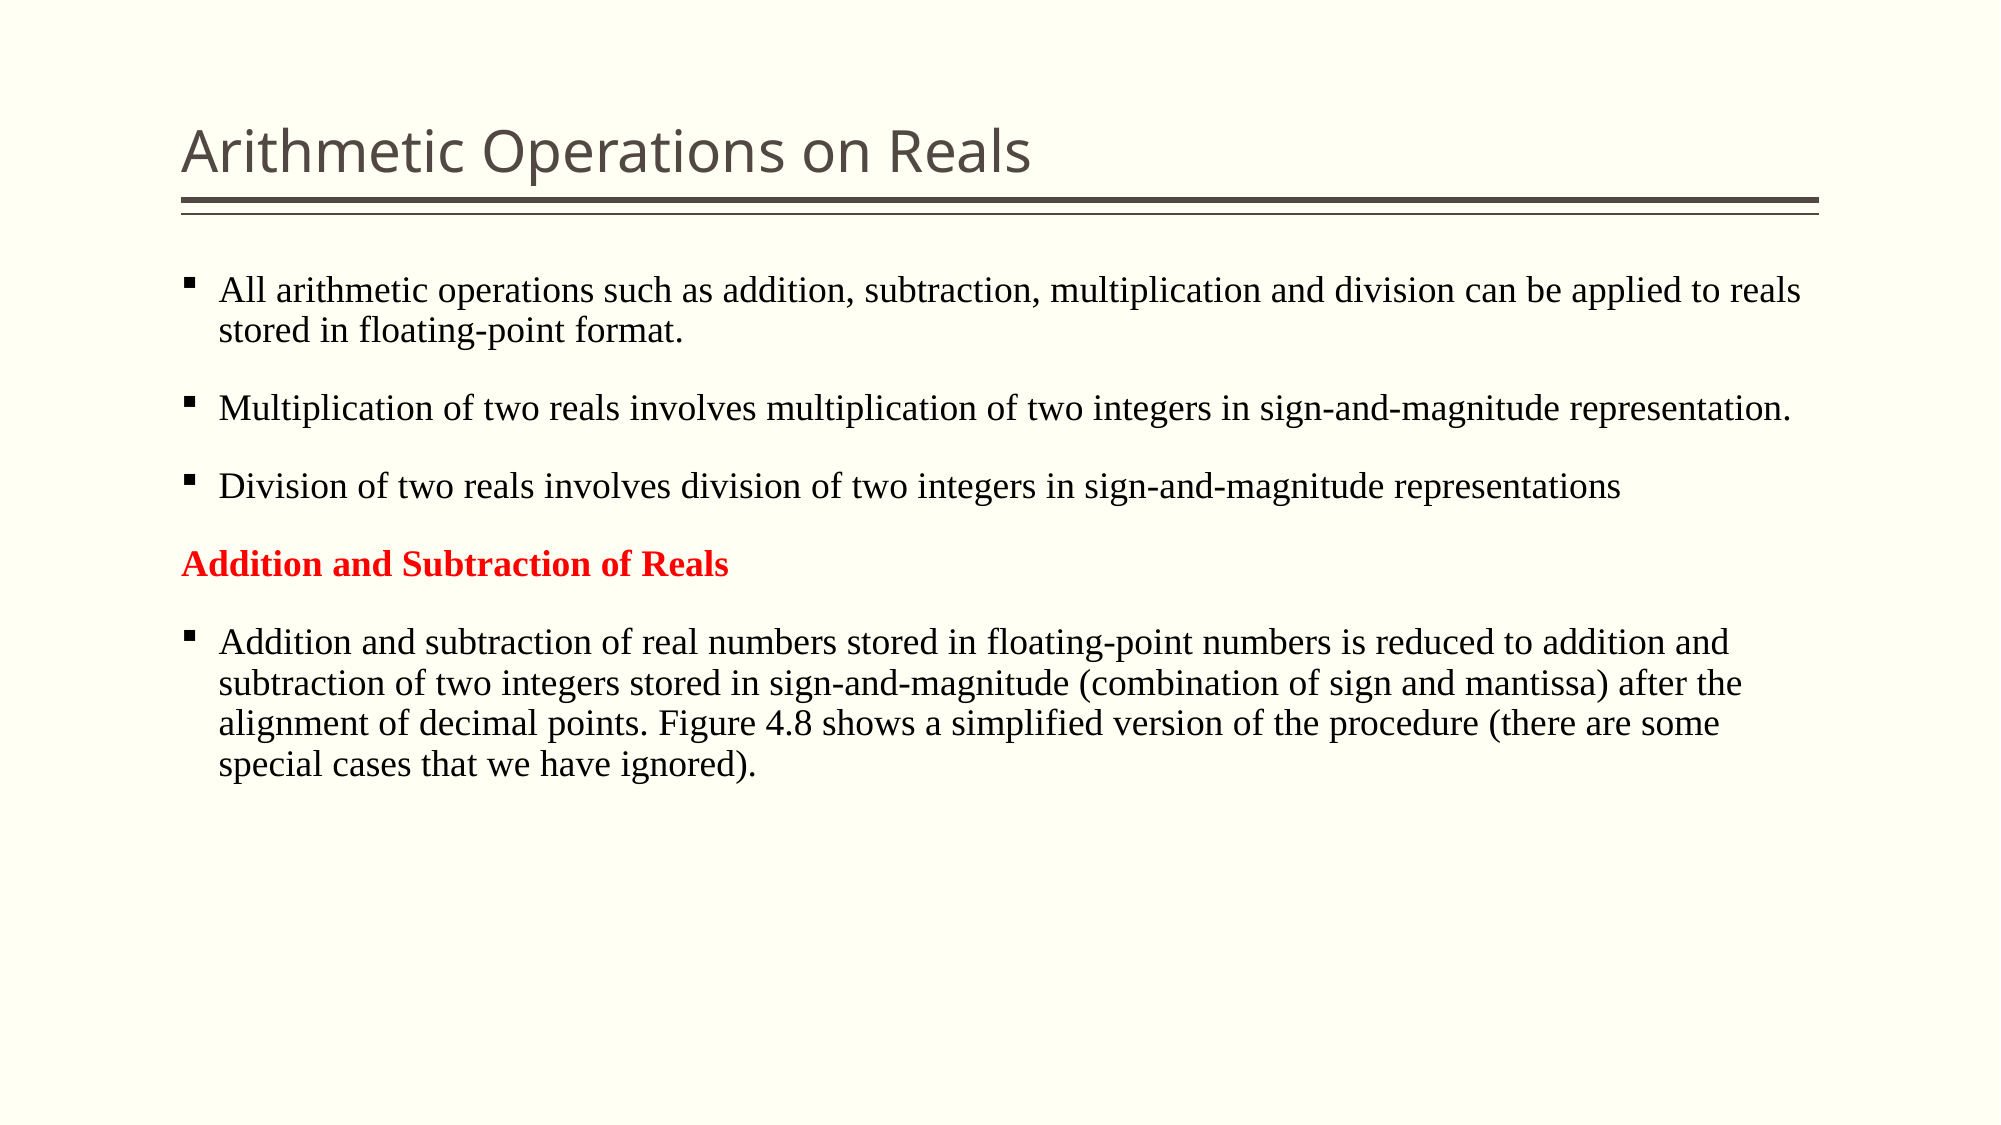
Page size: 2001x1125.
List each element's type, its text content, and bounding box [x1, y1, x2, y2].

list All arithmetic operations such as addition, subtraction, multiplication and division can be applied to reals stored in floating-point format. Multiplication of two reals involves multiplication of two integers in sign-and-magnitude representation. Division of two reals involves division of two integers in sign-and-magnitude representations Addition and Subtraction of Reals Addition and subtraction of real numbers stored in floating-point numbers is reduced to addition and subtraction of two integers stored in sign-and-magnitude (combination of sign and mantissa) after the alignment of decimal points. Figure 4.8 shows a simplified version of the procedure (there are some special cases that we have ignored). [181, 262, 1819, 1013]
title Arithmetic Operations on Reals [181, 12, 1819, 193]
